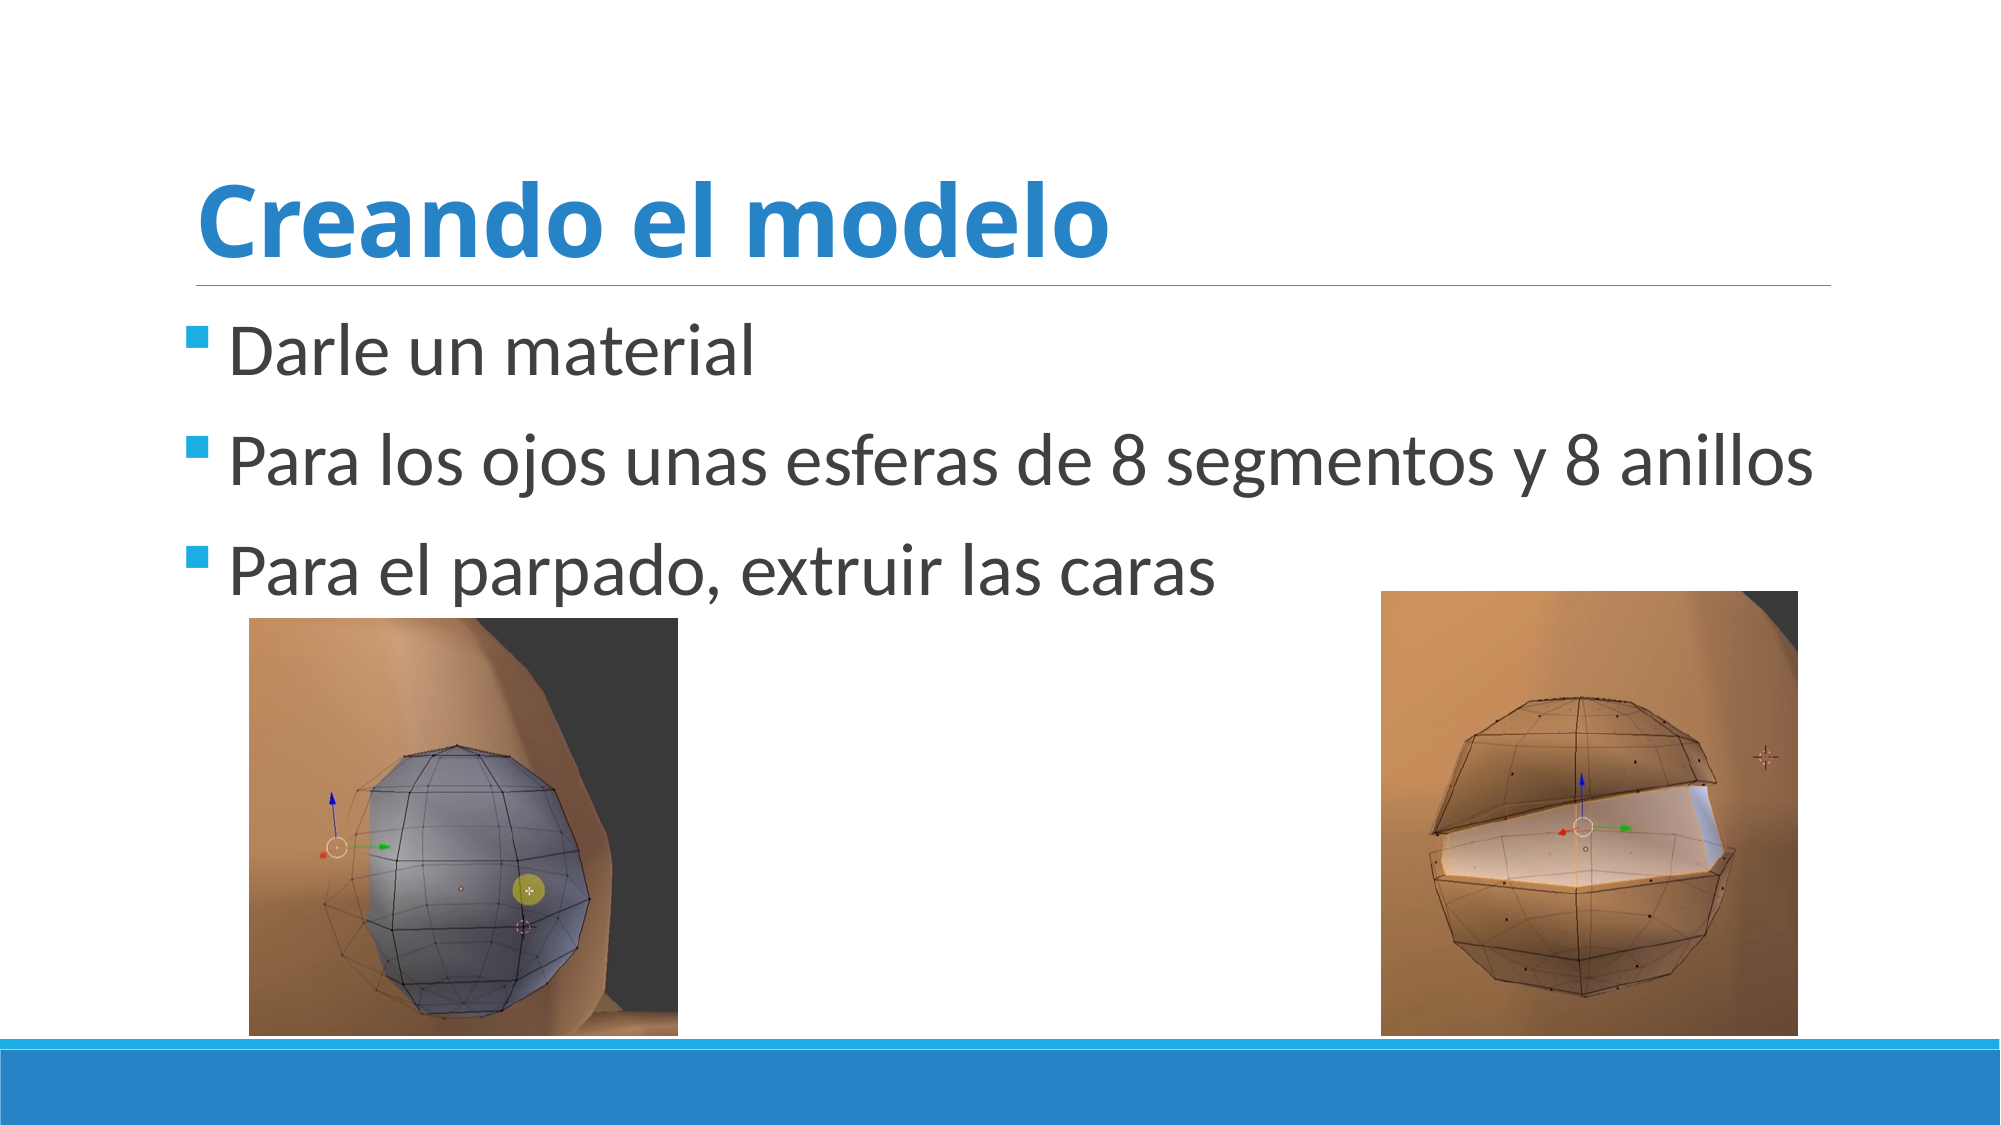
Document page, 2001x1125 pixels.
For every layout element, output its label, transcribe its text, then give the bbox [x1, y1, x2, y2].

list Darle un material Para los ojos unas esferas de 8 segmentos y 8 anillos Para el parpado, extruir las caras [180, 302, 1896, 963]
title Creando el modelo [180, 47, 1830, 285]
picture [248, 618, 679, 1037]
picture [1381, 590, 1798, 1036]
